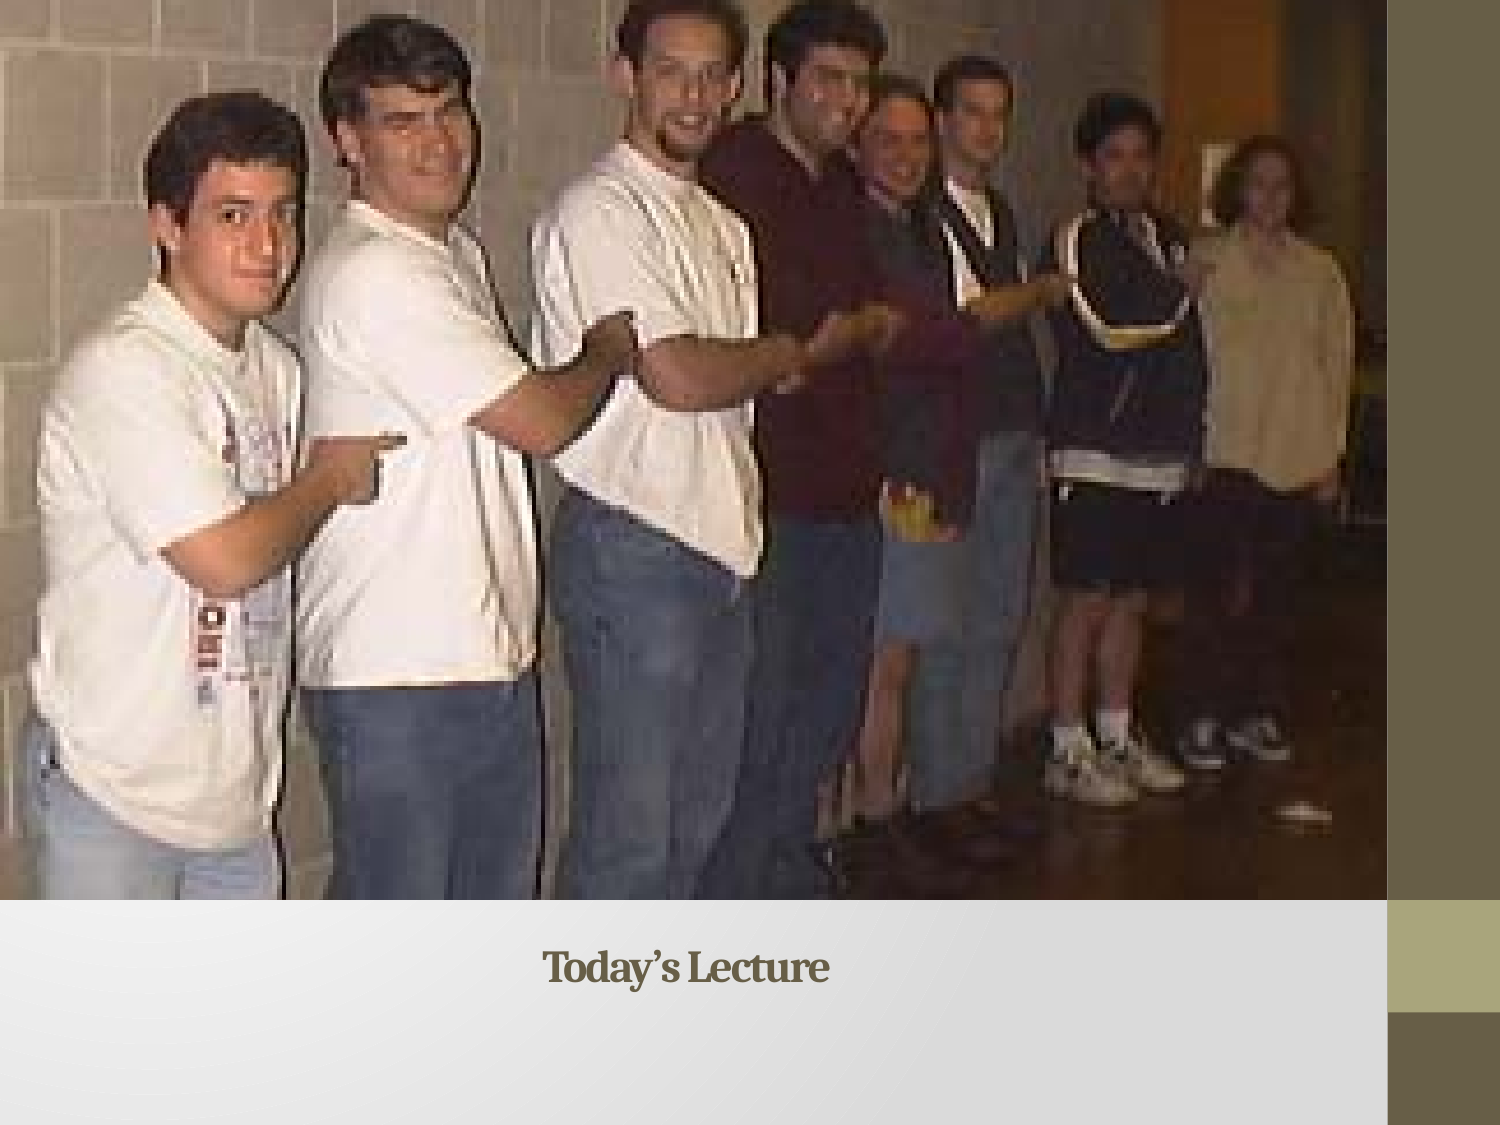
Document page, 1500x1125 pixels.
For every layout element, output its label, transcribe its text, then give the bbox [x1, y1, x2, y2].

picture [0, 0, 1388, 901]
title Today’s Lecture [49, 907, 1325, 999]
